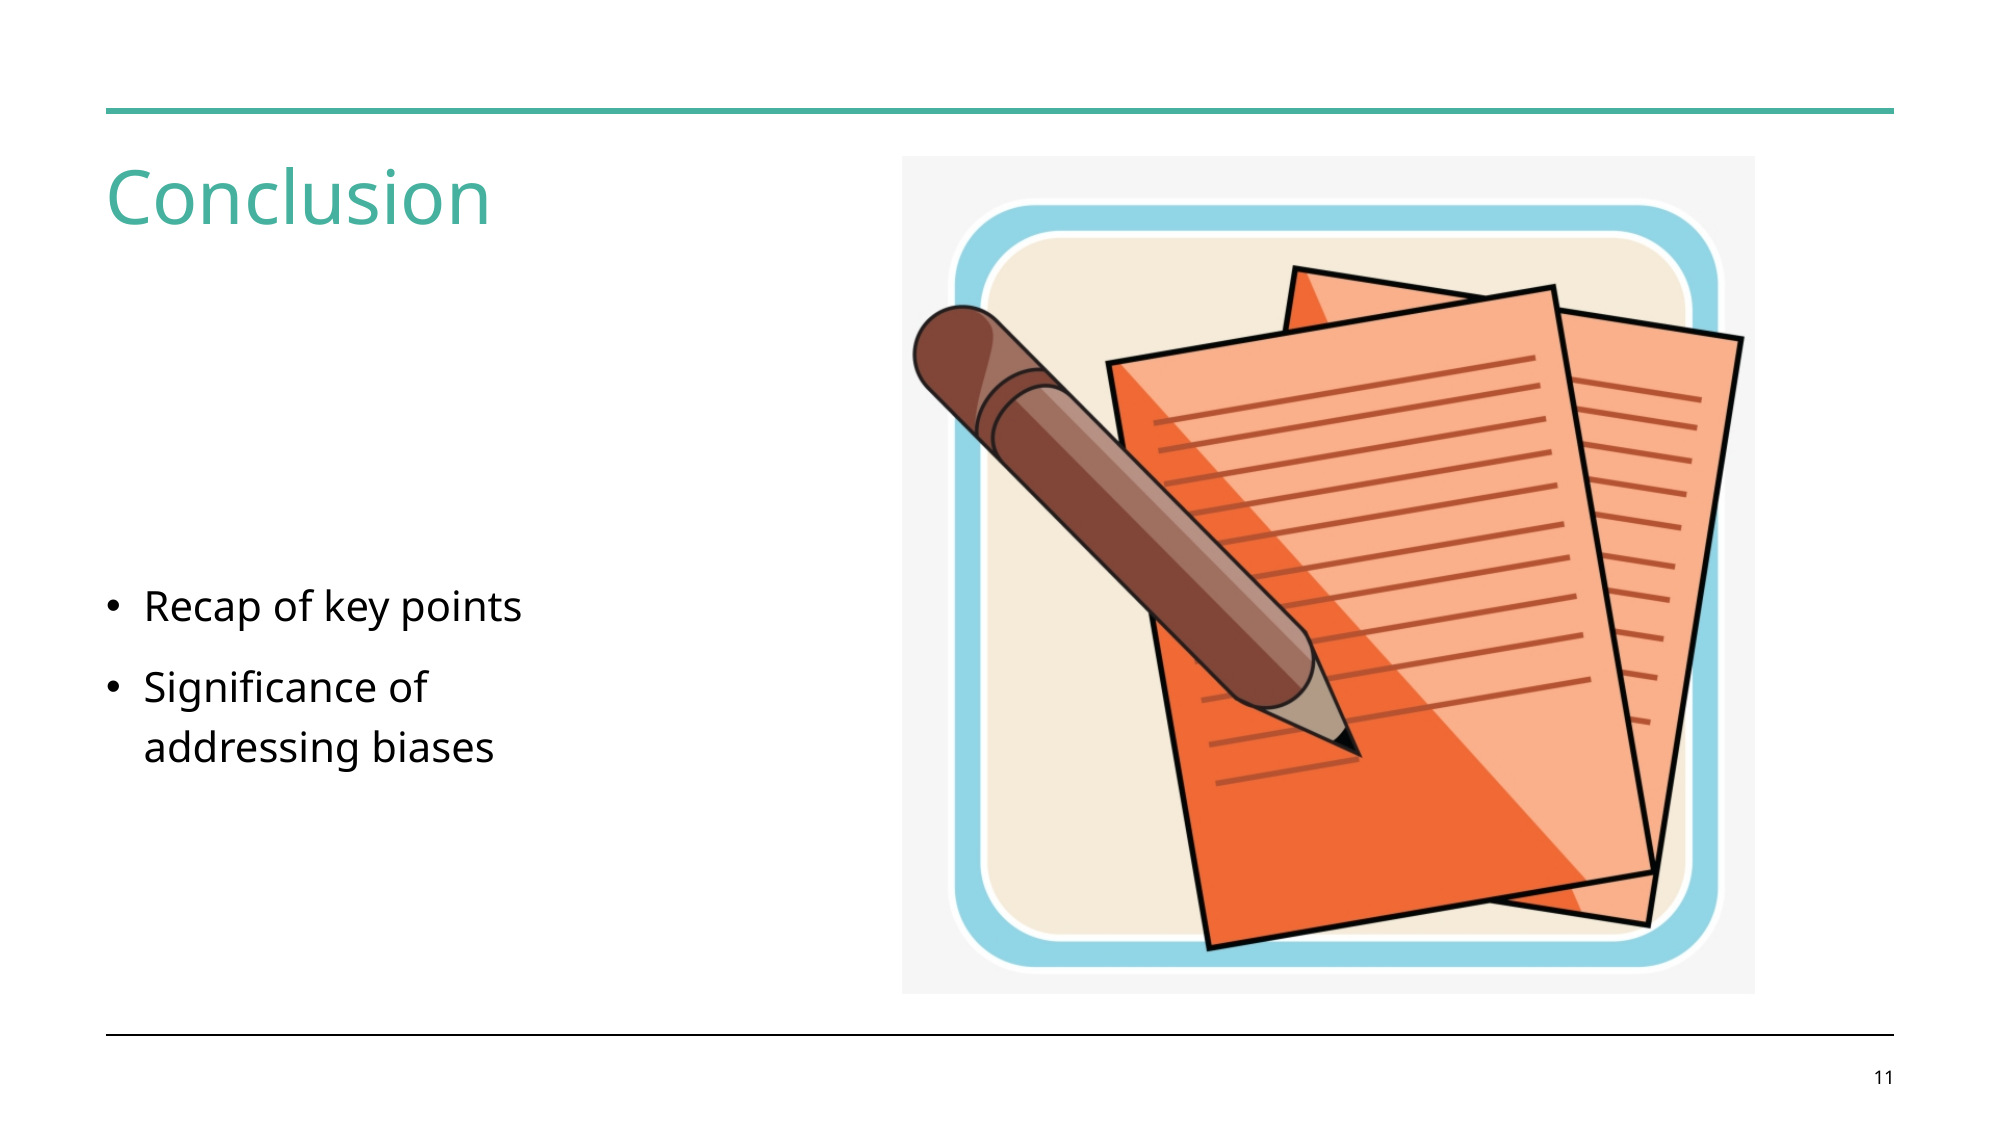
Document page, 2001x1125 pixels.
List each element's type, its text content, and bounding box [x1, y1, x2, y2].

picture [902, 156, 1755, 994]
list Recap of key points Significance of addressing biases [91, 562, 669, 996]
slide_number 11 [1757, 1057, 1910, 1109]
title Conclusion [90, 156, 671, 525]
